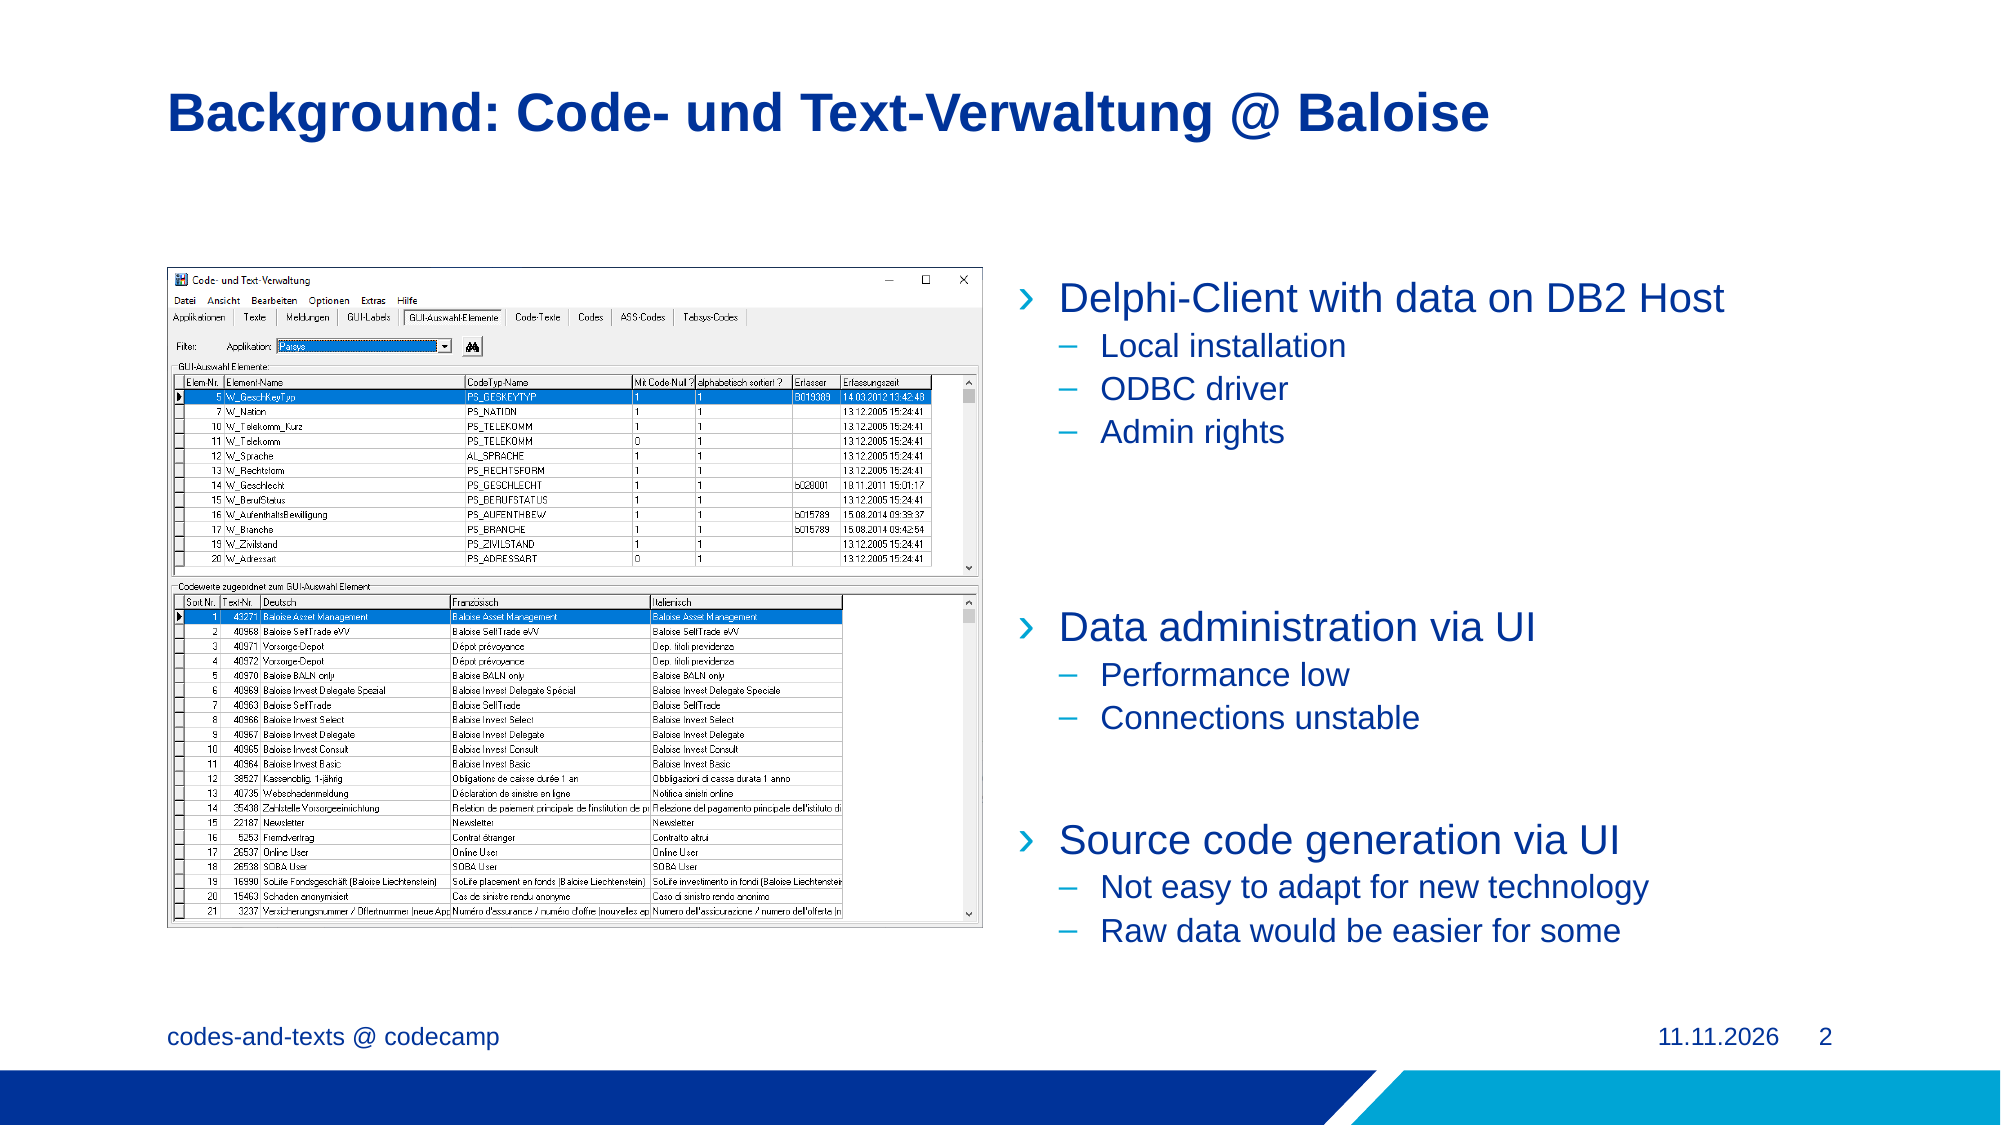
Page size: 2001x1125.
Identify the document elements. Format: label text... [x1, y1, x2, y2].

title Background: Code- und Text-Verwaltung @ Baloise [167, 72, 1833, 218]
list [167, 267, 983, 928]
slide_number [1301, 1017, 1779, 1053]
footer codes-and-texts @ codecamp [167, 1017, 1266, 1053]
slide_number 2 [1779, 1017, 1833, 1053]
list Delphi-Client with data on DB2 Host Local installation ODBC driver Admin rights Data administration via UI Performance low Connections unstable Source code generation via UI Not easy to adapt for new technology Raw data would be easier for some [1017, 267, 1833, 988]
